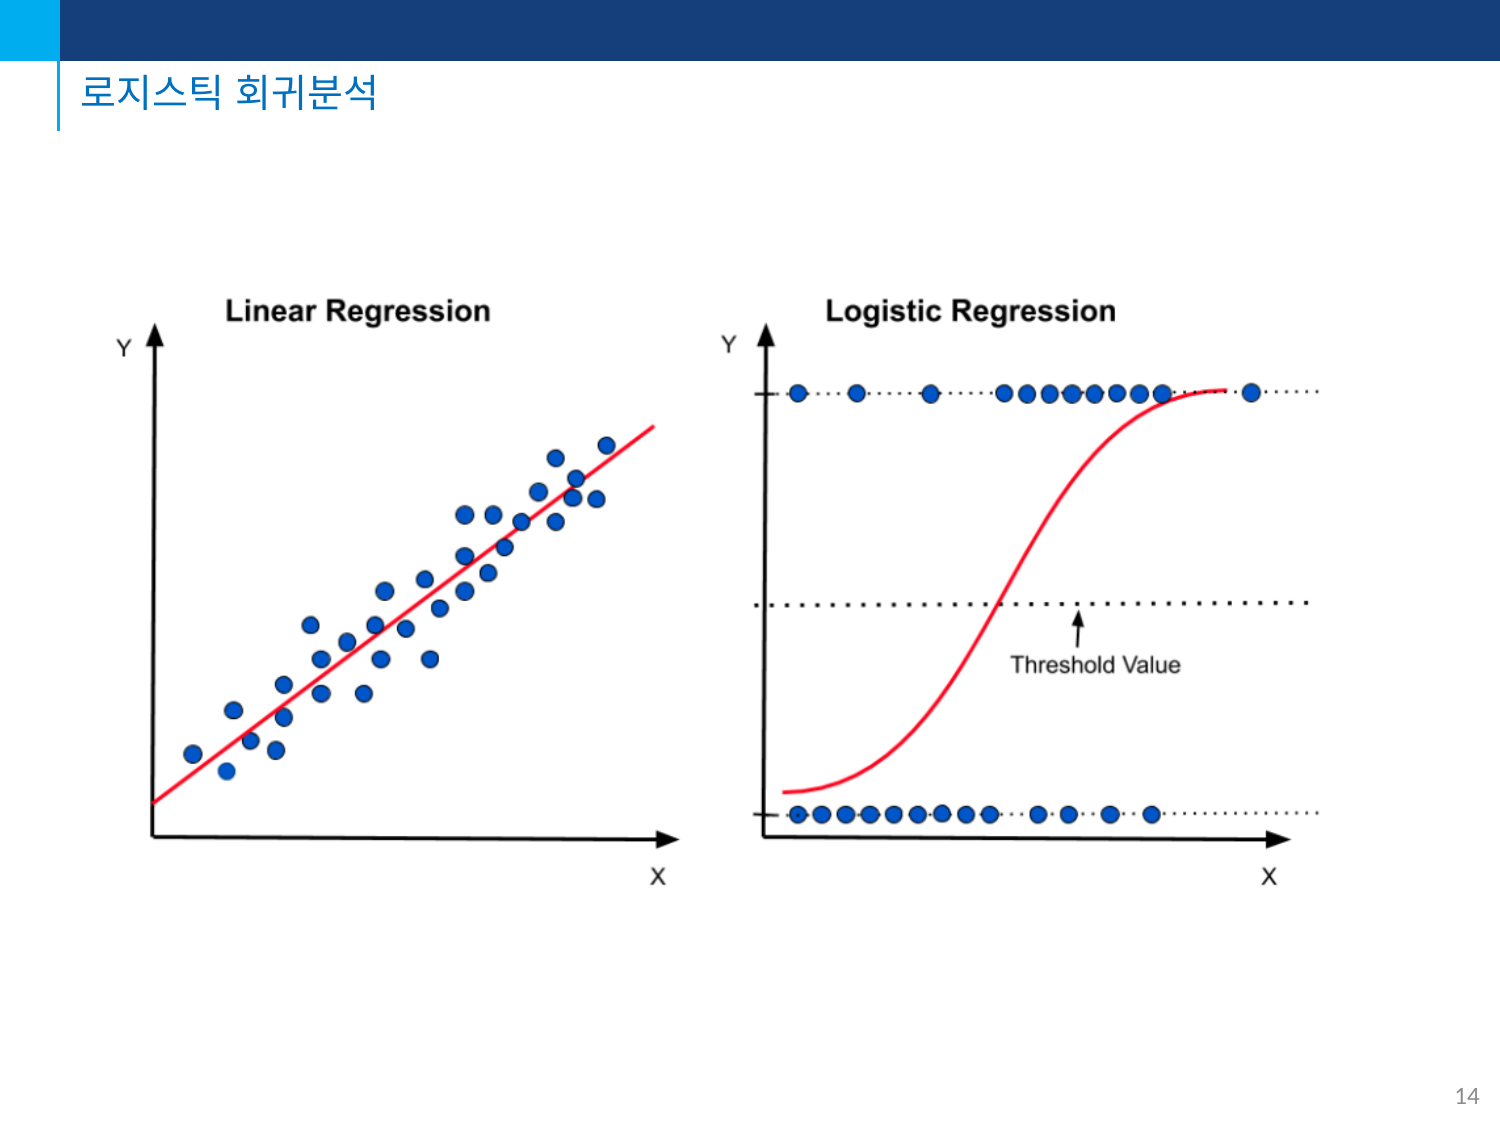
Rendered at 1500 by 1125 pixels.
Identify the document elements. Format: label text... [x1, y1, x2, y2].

slide_number 14 [1435, 1065, 1499, 1125]
picture [82, 237, 1350, 923]
title 로지스틱 회귀분석 [65, 62, 1500, 129]
